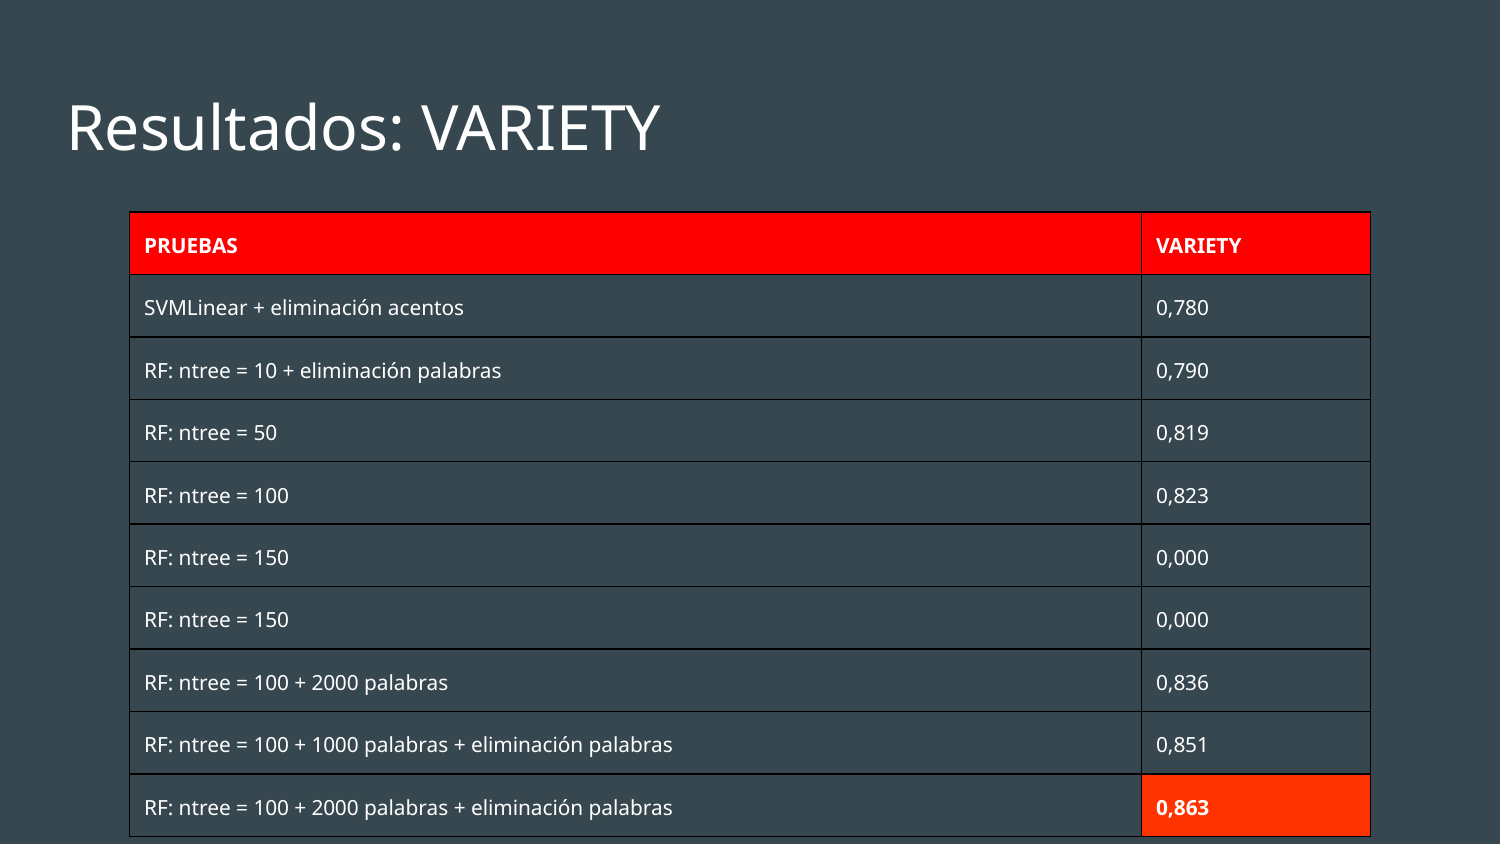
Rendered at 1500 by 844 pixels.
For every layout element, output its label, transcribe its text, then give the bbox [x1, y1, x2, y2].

table_cell 0,836 [1142, 650, 1370, 711]
table_cell 0,000 [1142, 587, 1370, 648]
table_cell 0,780 [1142, 275, 1370, 336]
table_cell RF: ntree = 100 + 2000 palabras [130, 650, 1141, 711]
table_header PRUEBAS [130, 213, 1141, 274]
table_cell RF: ntree = 150 [130, 587, 1141, 648]
table_header VARIETY [1142, 213, 1370, 274]
table_cell 0,000 [1142, 525, 1370, 586]
table_cell 0,790 [1142, 338, 1370, 399]
table_cell 0,819 [1142, 400, 1370, 461]
table_cell 0,863 [1142, 775, 1370, 836]
table_cell 0,851 [1142, 712, 1370, 773]
table_cell RF: ntree = 10 + eliminación palabras [130, 338, 1141, 399]
table_cell RF: ntree = 150 [130, 525, 1141, 586]
table_cell 0,823 [1142, 462, 1370, 523]
table_cell RF: ntree = 100 + 2000 palabras + eliminación palabras [130, 775, 1141, 836]
table_cell RF: ntree = 100 [130, 462, 1141, 523]
title Resultados: VARIETY [51, 72, 1449, 167]
table_cell RF: ntree = 100 + 1000 palabras + eliminación palabras [130, 712, 1141, 773]
table_cell RF: ntree = 50 [130, 400, 1141, 461]
table_cell SVMLinear + eliminación acentos [130, 275, 1141, 336]
